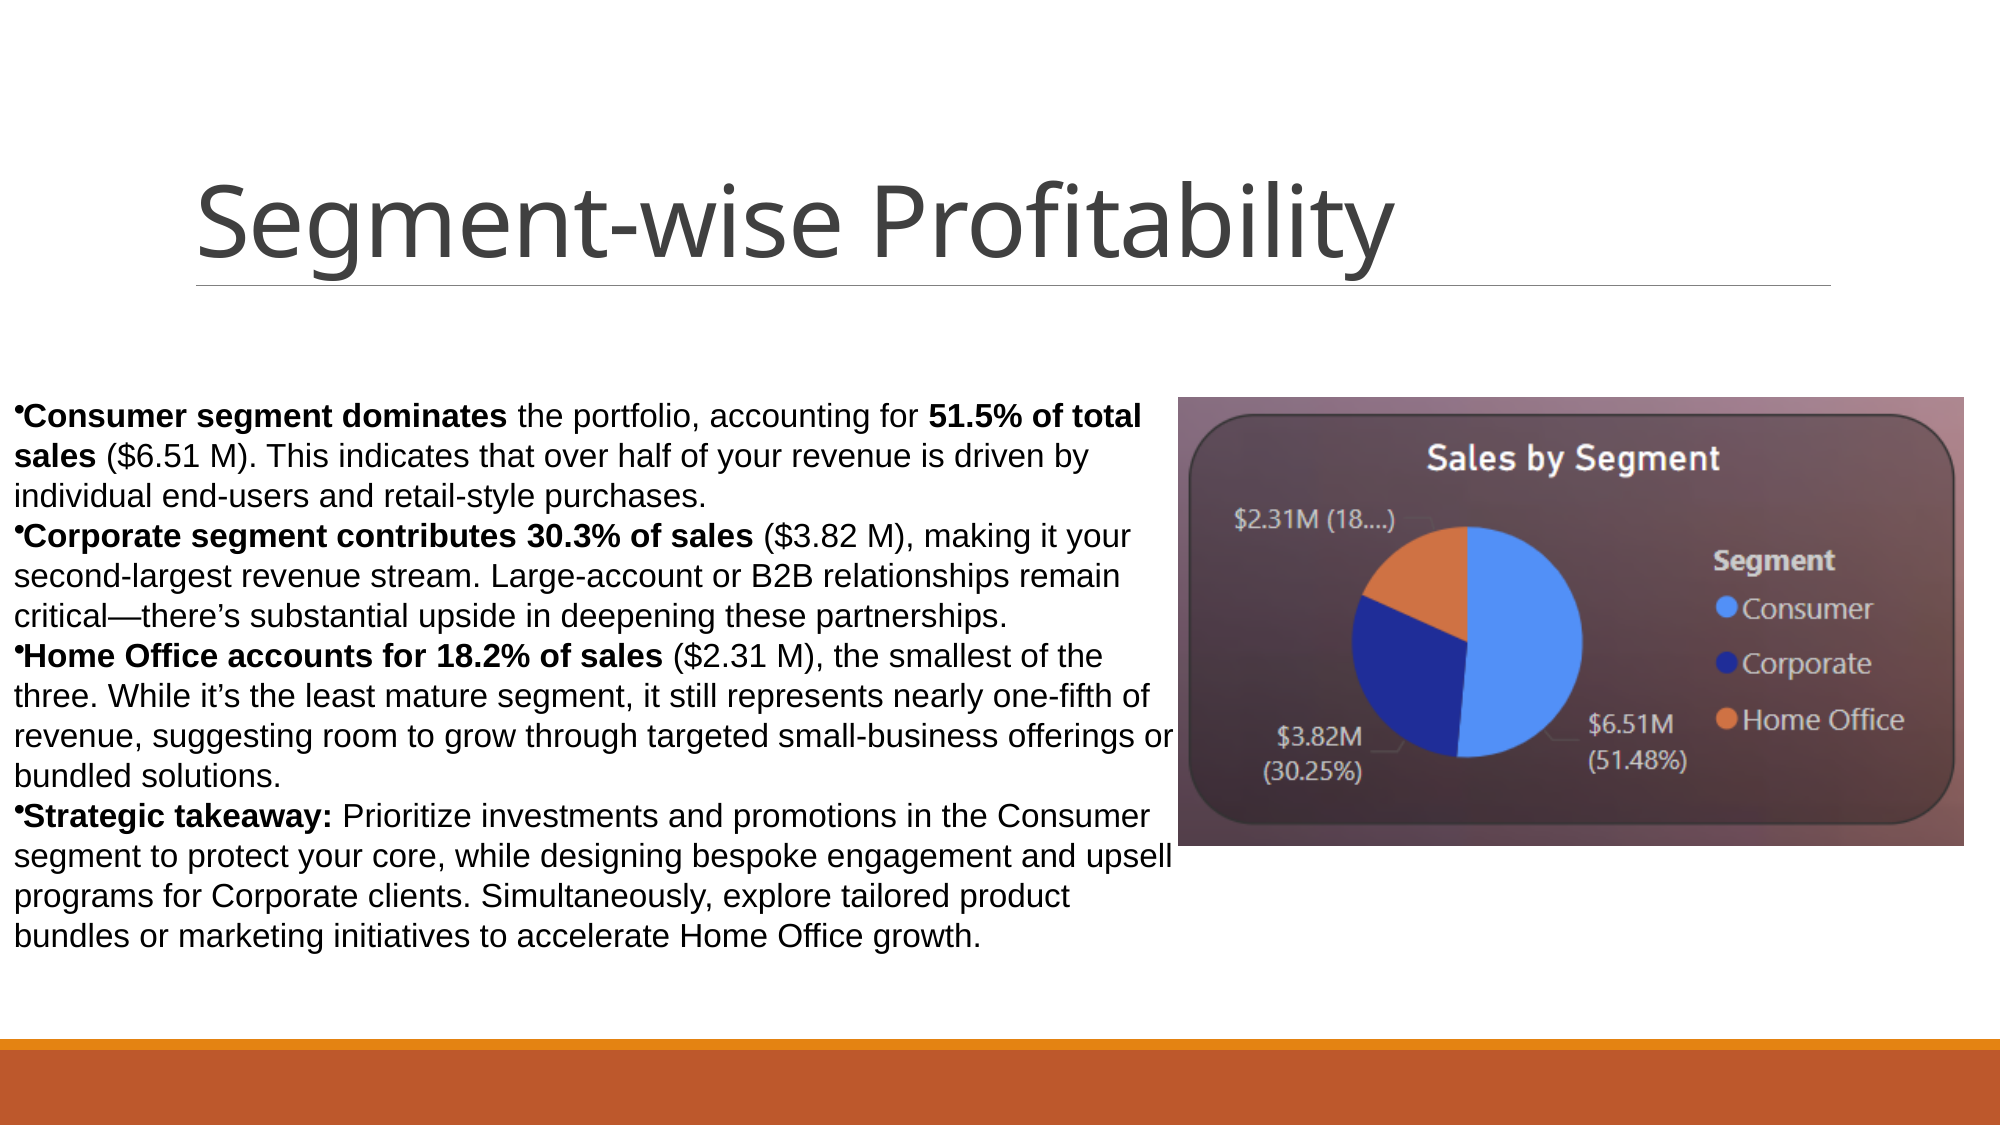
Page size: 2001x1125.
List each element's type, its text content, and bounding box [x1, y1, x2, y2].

title Segment-wise Profitability [180, 47, 1830, 285]
list Consumer segment dominates the portfolio, accounting for 51.5% of total sales ($6.51 M). This indicates that over half of your revenue is driven by individual end-users and retail-style purchases. Corporate segment contributes 30.3% of sales ($3.82 M), making it your second-largest revenue stream. Large-account or B2B relationships remain critical—there’s substantial upside in deepening these partnerships. Home Office accounts for 18.2% of sales ($2.31 M), the smallest of the three. While it’s the least mature segment, it still represents nearly one-fifth of revenue, suggesting room to grow through targeted small-business offerings or bundled solutions. Strategic takeaway: Prioritize investments and promotions in the Consumer segment to protect your core, while designing bespoke engagement and upsell programs for Corporate clients. Simultaneously, explore tailored product bundles or marketing initiatives to accelerate Home Office growth. [13, 302, 1179, 963]
picture [1178, 396, 1964, 847]
